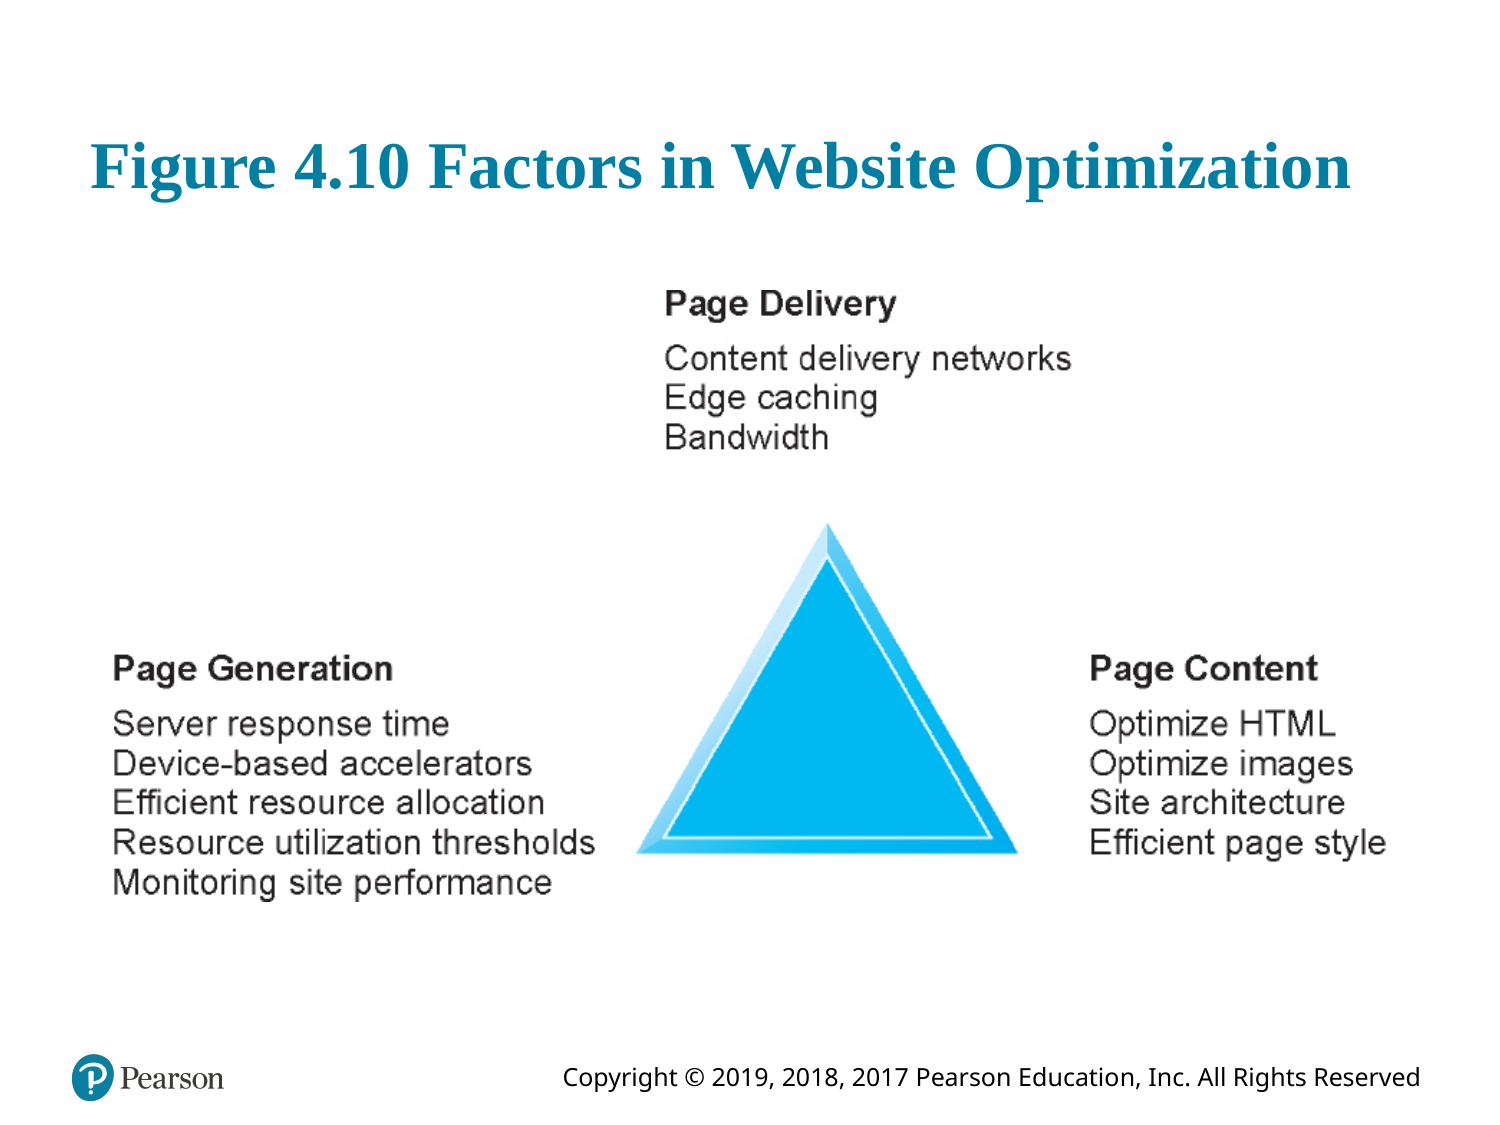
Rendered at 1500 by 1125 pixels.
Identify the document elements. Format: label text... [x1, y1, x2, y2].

picture [72, 1087, 83, 1101]
title Figure 4.10 Factors in Website Optimization [75, 41, 1425, 217]
picture [113, 289, 1387, 903]
picture [72, 1054, 88, 1070]
picture [80, 1063, 106, 1088]
picture [98, 1054, 224, 1101]
